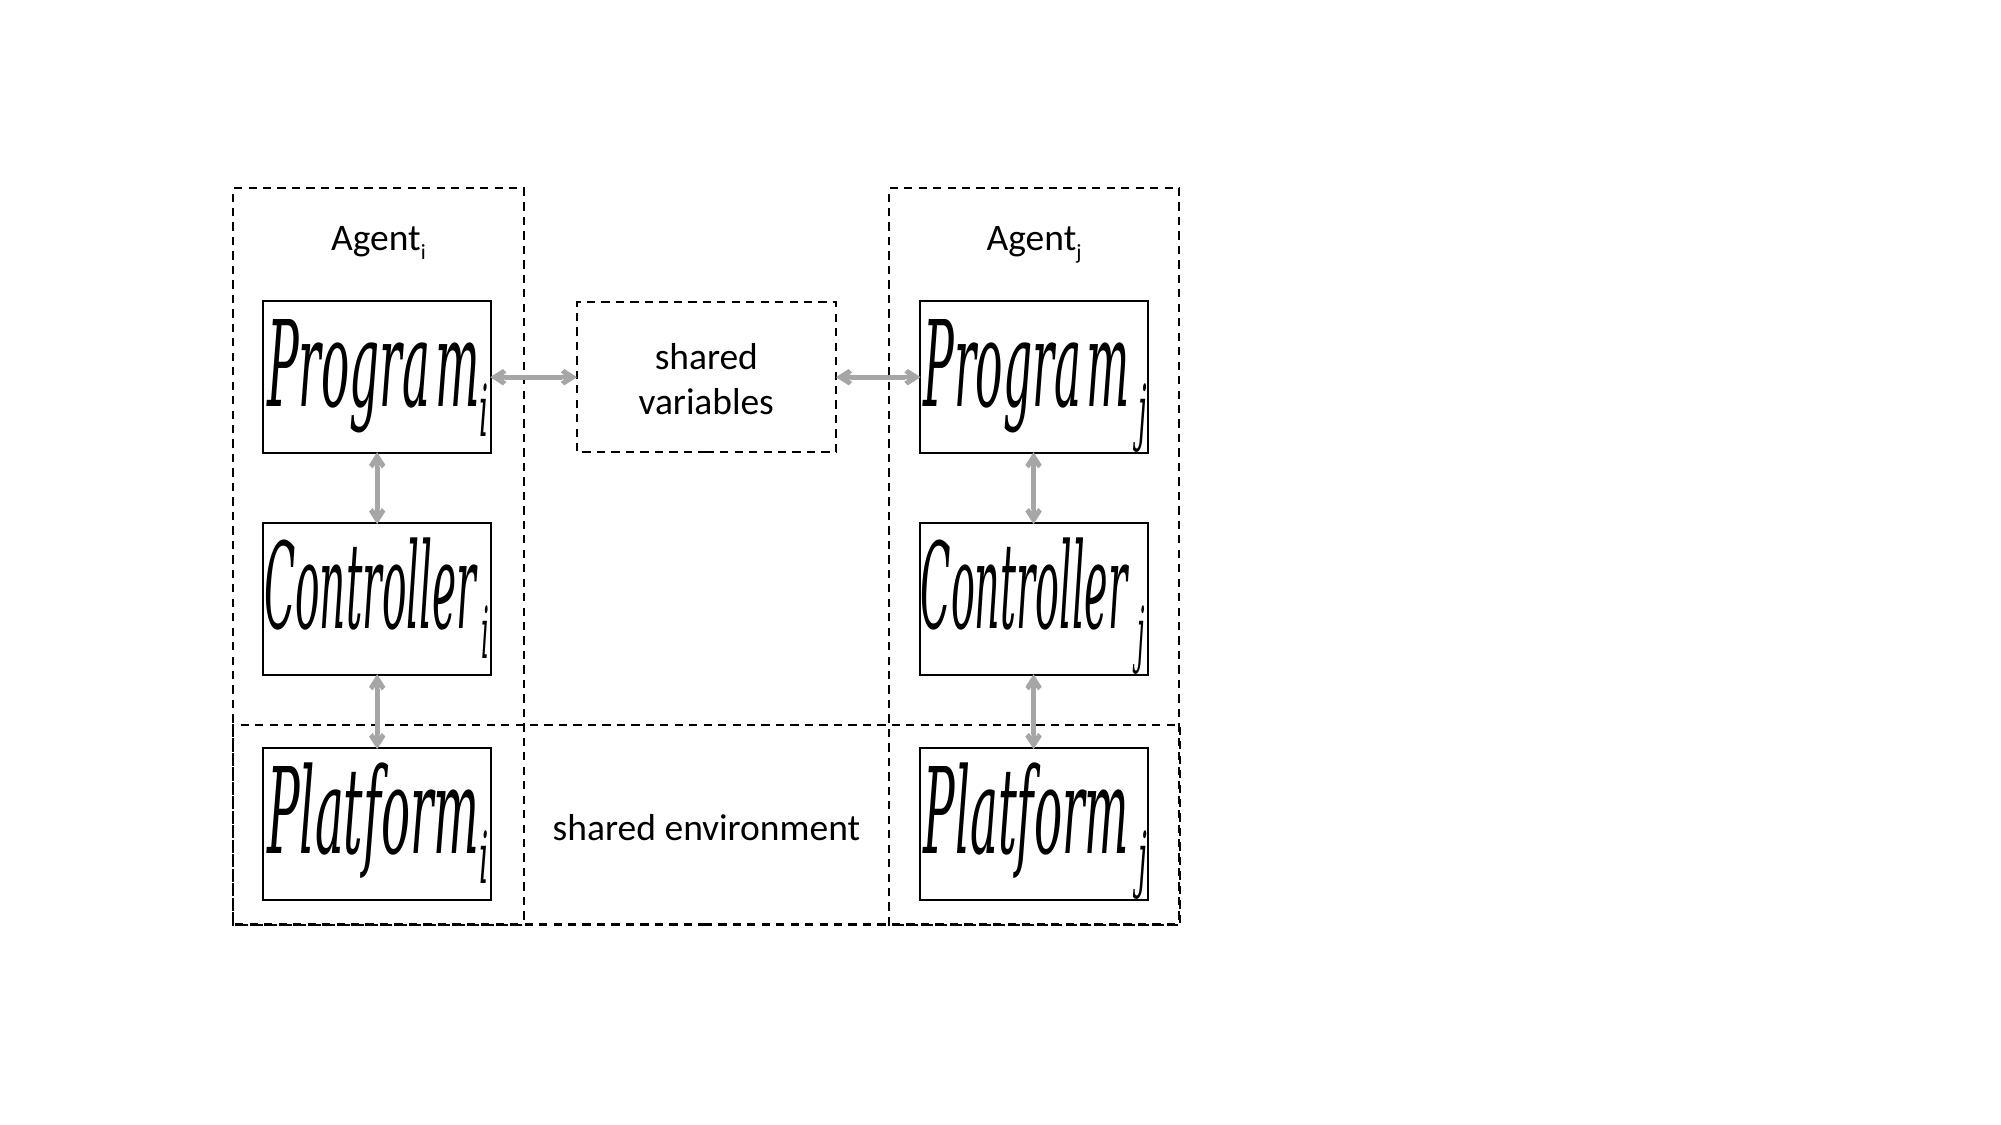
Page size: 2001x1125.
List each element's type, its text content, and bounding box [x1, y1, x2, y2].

text_box Agentj [888, 187, 1180, 926]
text_box shared variables [576, 301, 837, 453]
text_box Agenti [232, 187, 525, 725]
text_box shared environment [232, 724, 888, 926]
